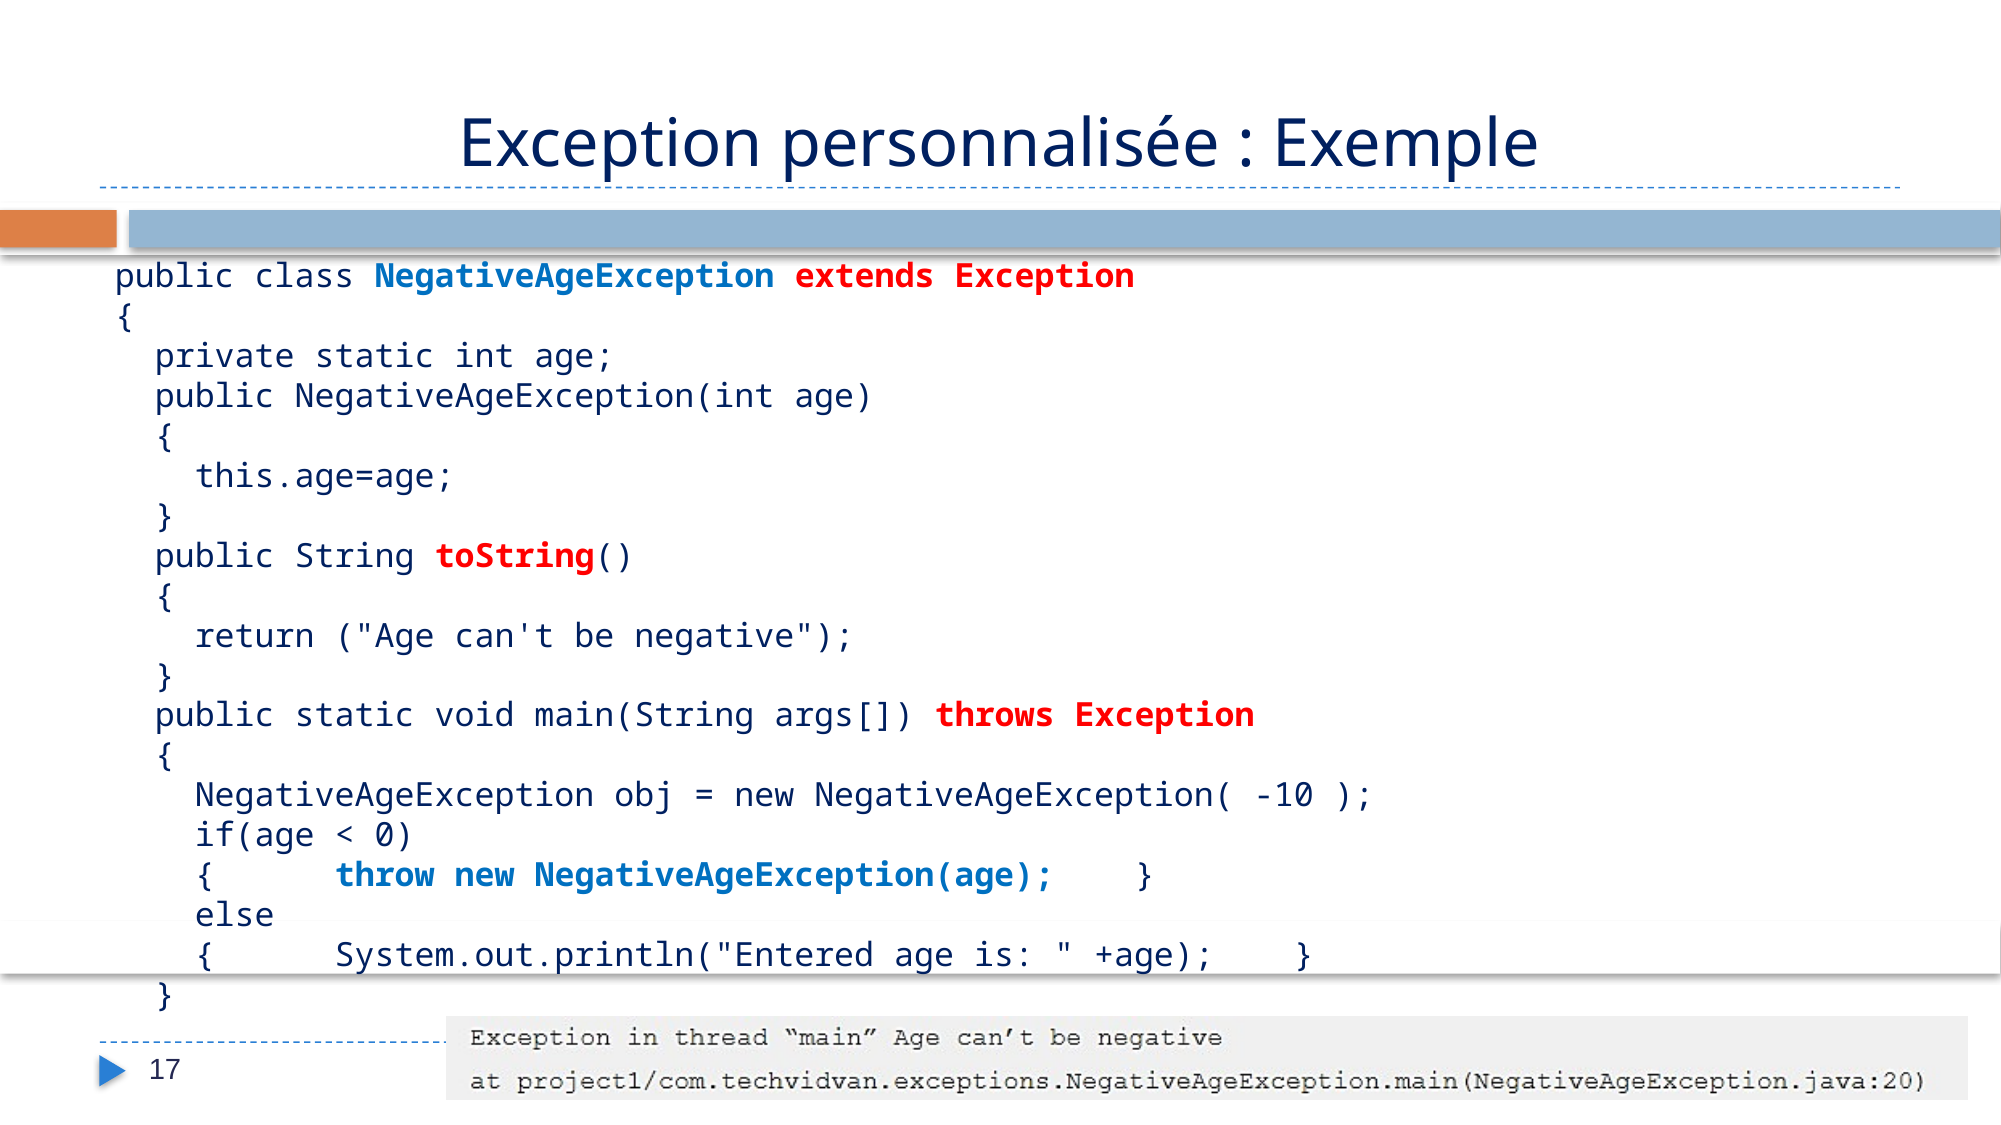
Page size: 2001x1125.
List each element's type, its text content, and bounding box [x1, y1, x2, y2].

title Exception personnalisée : Exemple [99, 24, 1900, 188]
list public class NegativeAgeException extends Exception { private static int age; public NegativeAgeException(int age) { this.age=age; } public String toString() { return ("Age can't be negative"); } public static void main(String args[]) throws Exception { NegativeAgeException obj = new NegativeAgeException( -10 ); if(age < 0) { throw new NegativeAgeException(age); } else { System.out.println("Entered age is: " +age); } } [99, 247, 1900, 1062]
picture [446, 1016, 1969, 1101]
slide_number 17 [133, 1062, 440, 1103]
